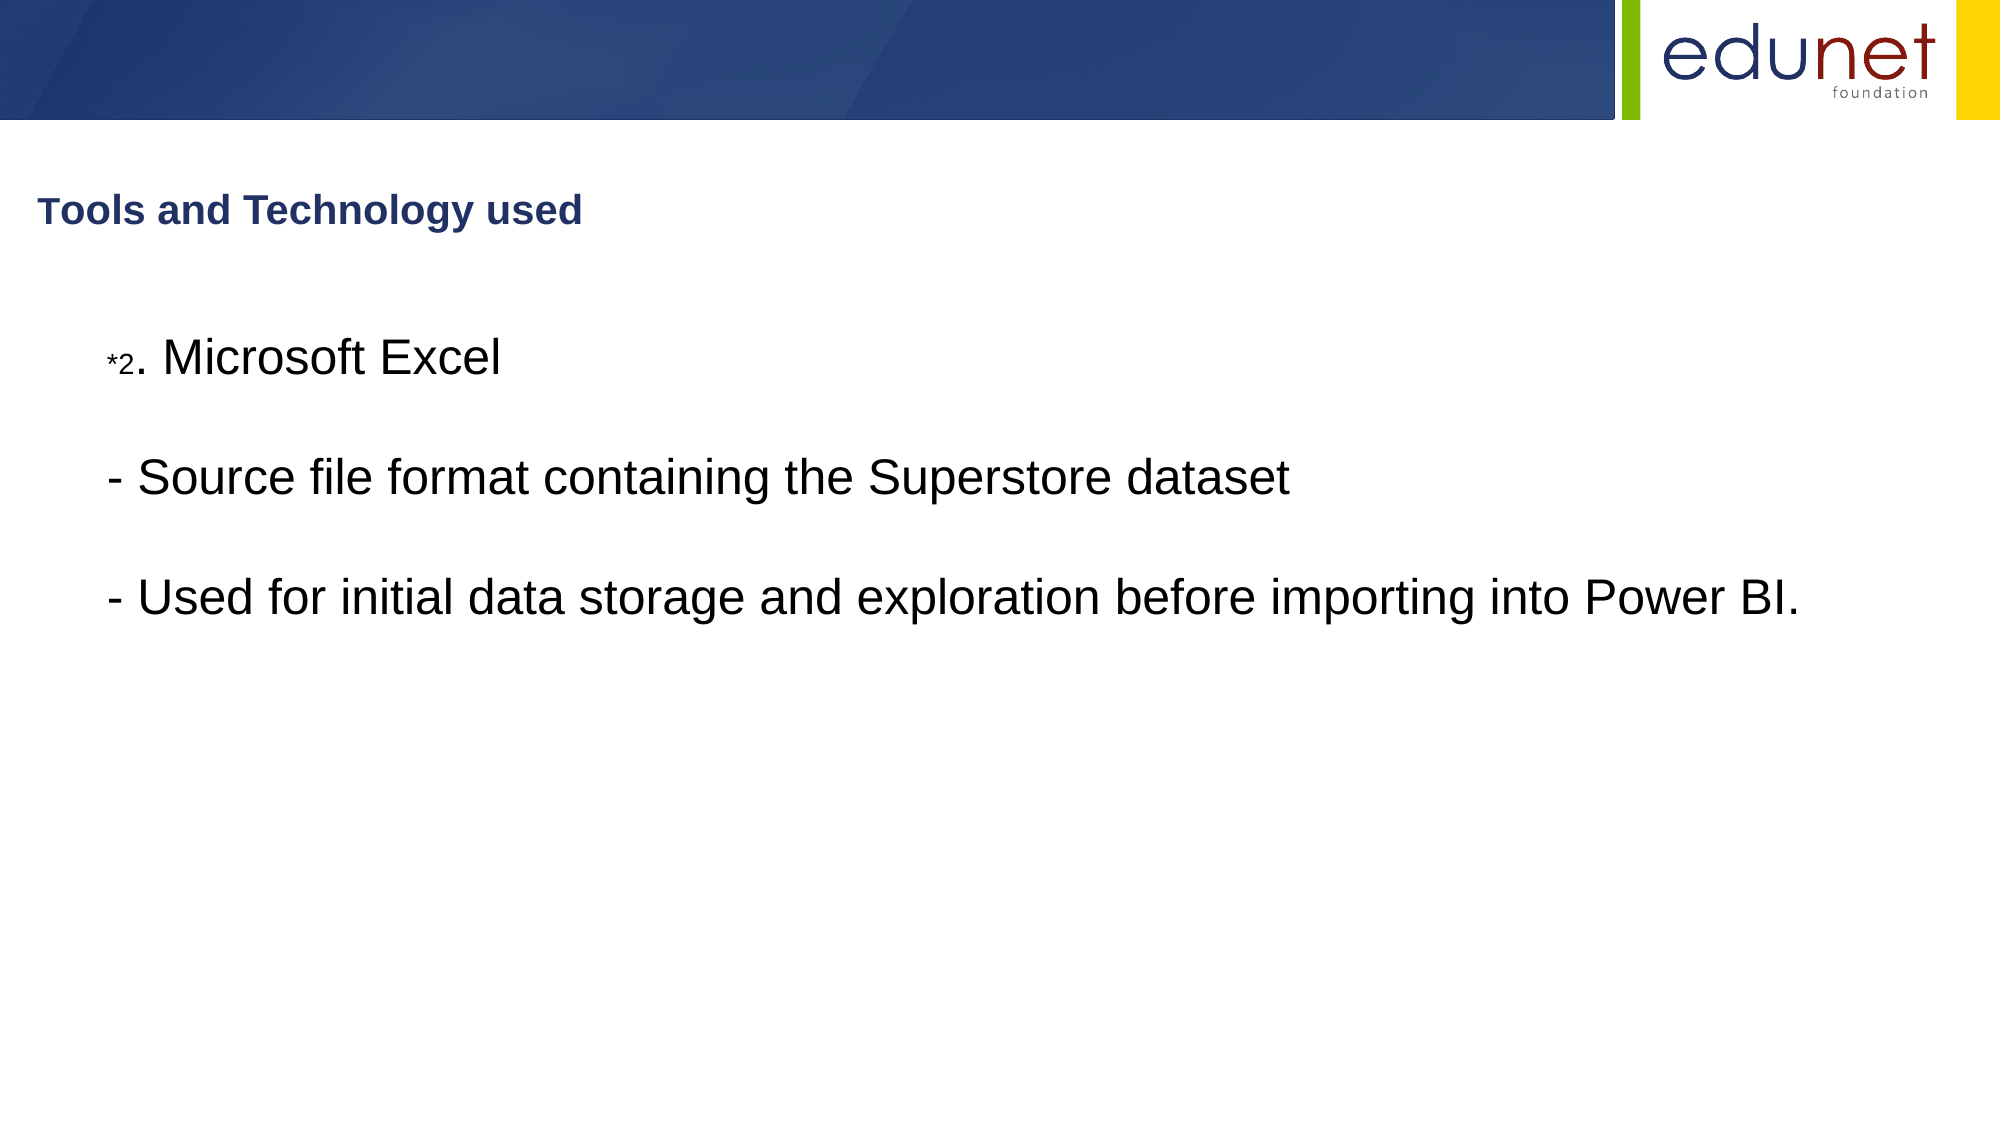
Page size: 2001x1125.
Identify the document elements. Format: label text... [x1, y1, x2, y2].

text_box Tools and Technology used [22, 175, 1024, 241]
text_box *2. Microsoft Excel - Source file format containing the Superstore dataset - Used for initial data storage and exploration before importing into Power BI. [91, 309, 1897, 1051]
picture [1652, 12, 1948, 108]
